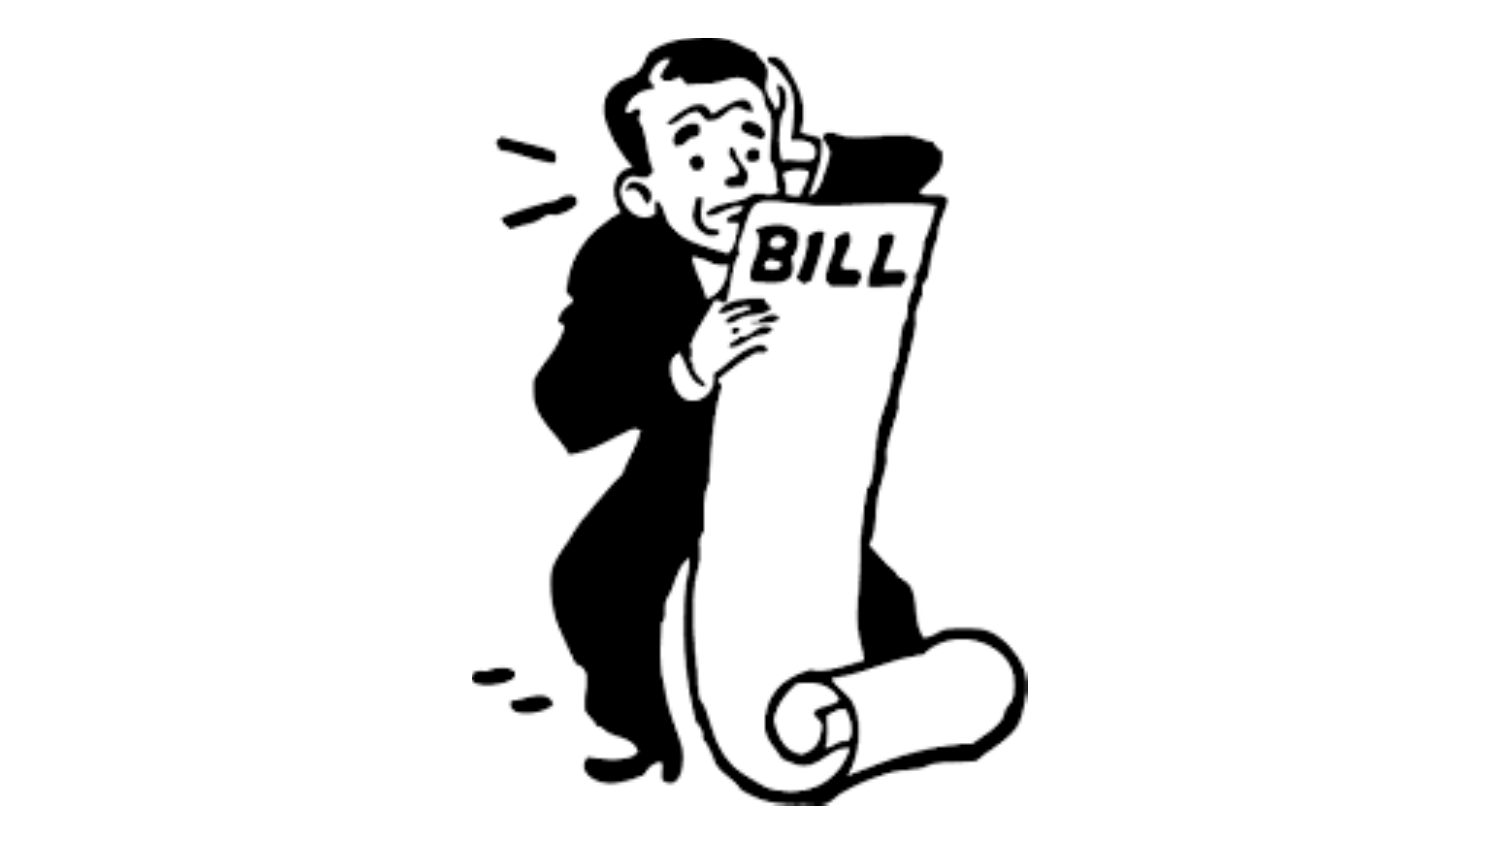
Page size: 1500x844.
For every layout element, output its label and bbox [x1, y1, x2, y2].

picture [472, 38, 1028, 806]
